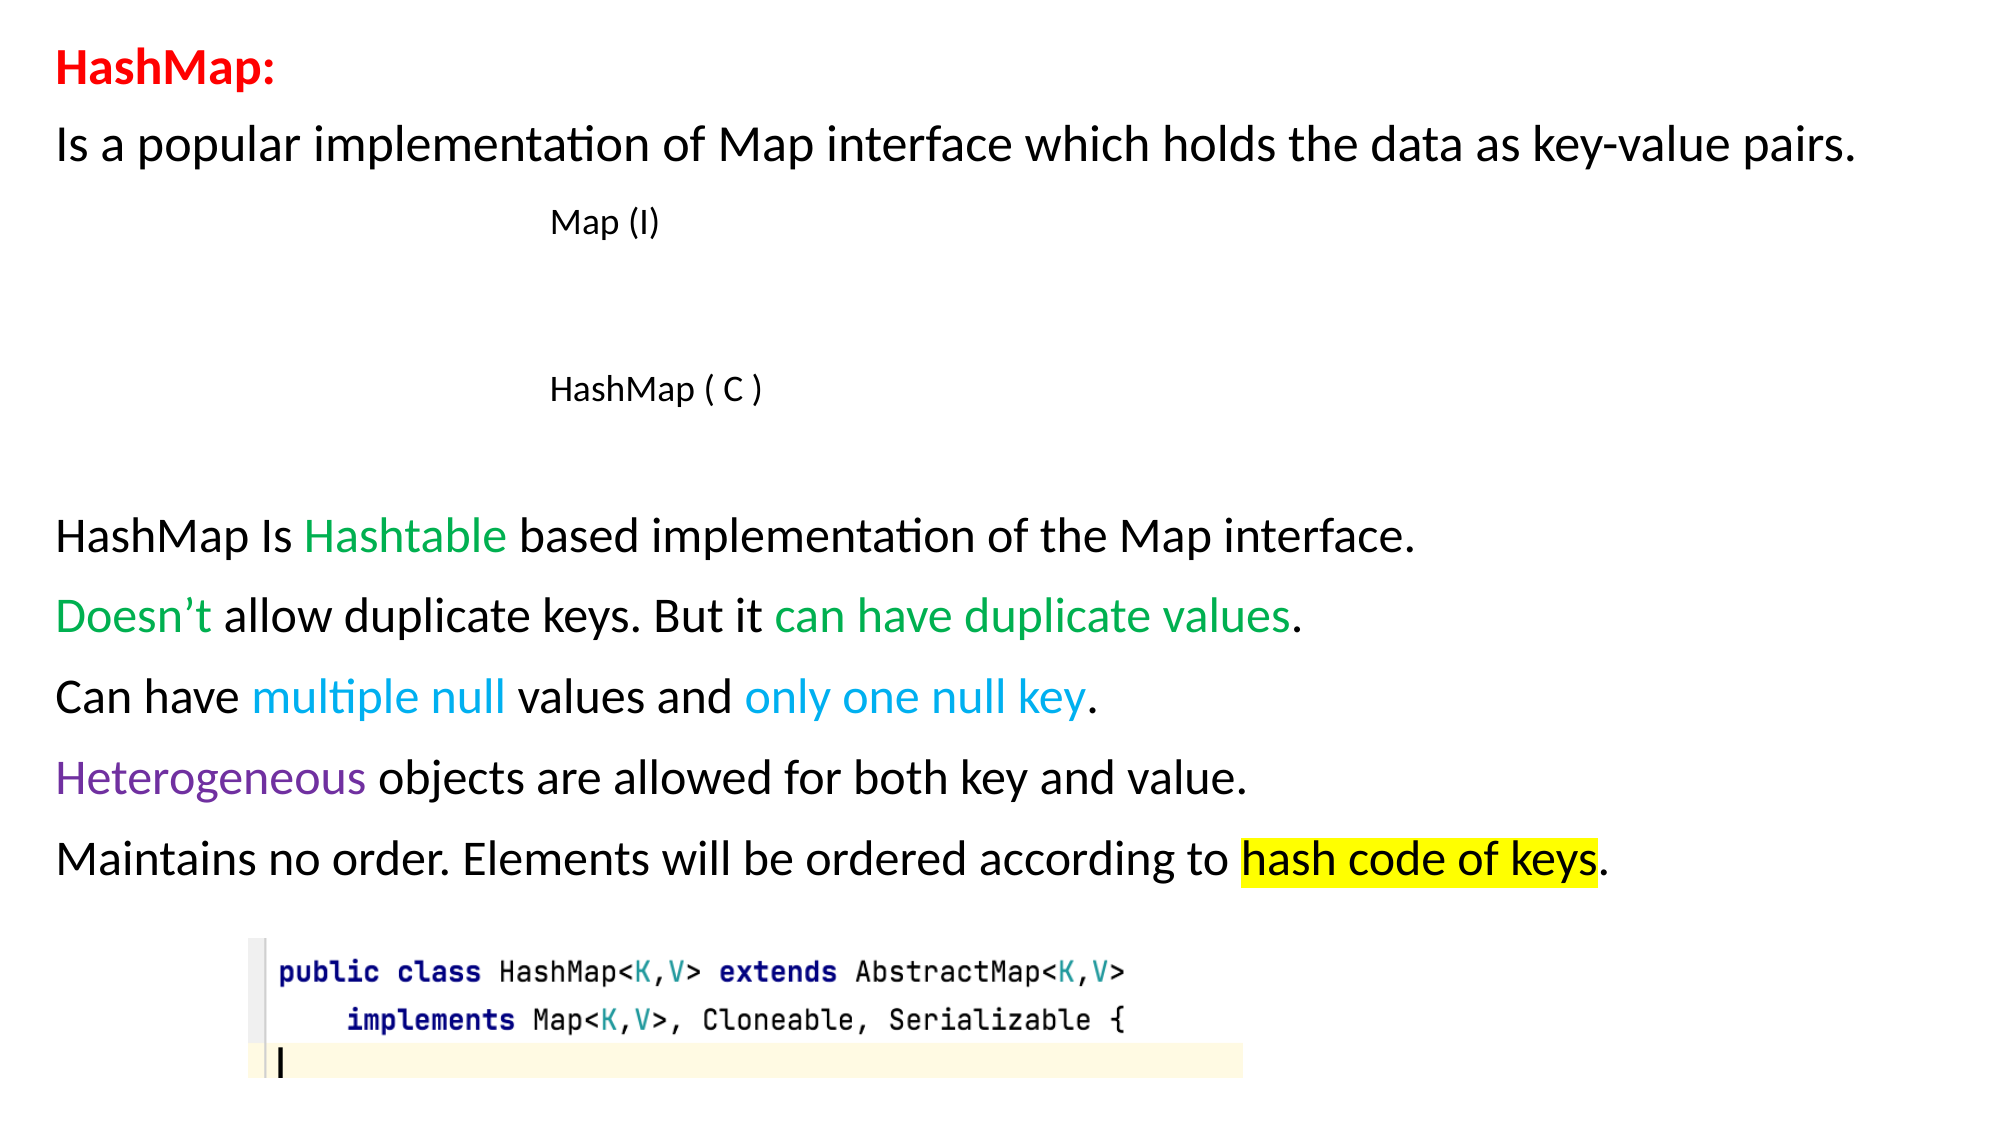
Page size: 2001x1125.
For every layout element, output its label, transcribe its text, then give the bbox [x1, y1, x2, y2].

text_box HashMap ( C ) [535, 356, 799, 417]
picture [248, 938, 1243, 1078]
list HashMap: Is a popular implementation of Map interface which holds the data as key-value pairs. HashMap Is Hashtable based implementation of the Map interface. Doesn’t allow duplicate keys. But it can have duplicate values. Can have multiple null values and only one null key. Heterogeneous objects are allowed for both key and value. Maintains no order. Elements will be ordered according to hash code of keys. [40, 32, 1952, 1093]
text_box Map (I) [535, 190, 732, 250]
